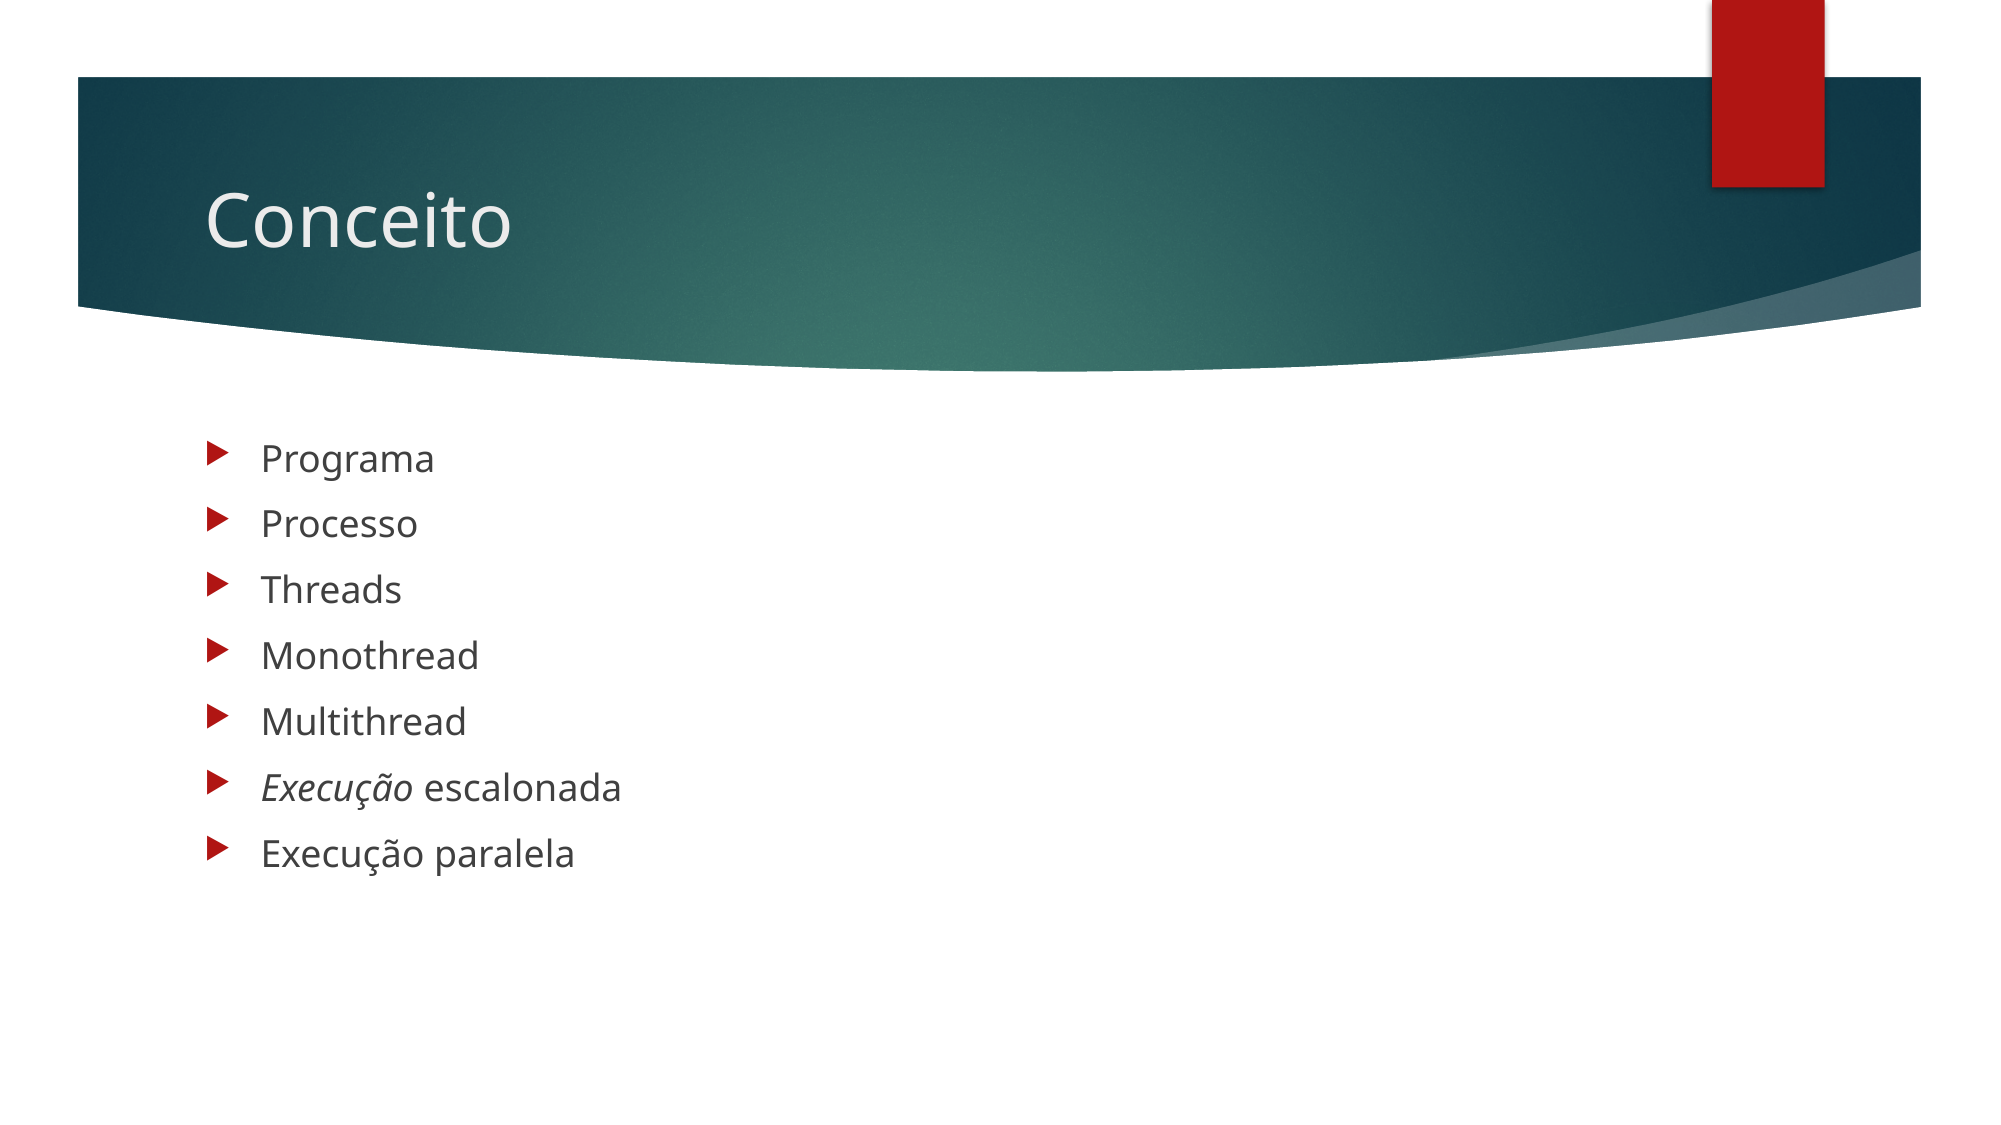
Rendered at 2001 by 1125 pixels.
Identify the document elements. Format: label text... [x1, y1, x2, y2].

list Programa Processo Threads Monothread Multithread Execução escalonada Execução paralela [189, 427, 1638, 988]
title Conceito [189, 159, 1638, 276]
